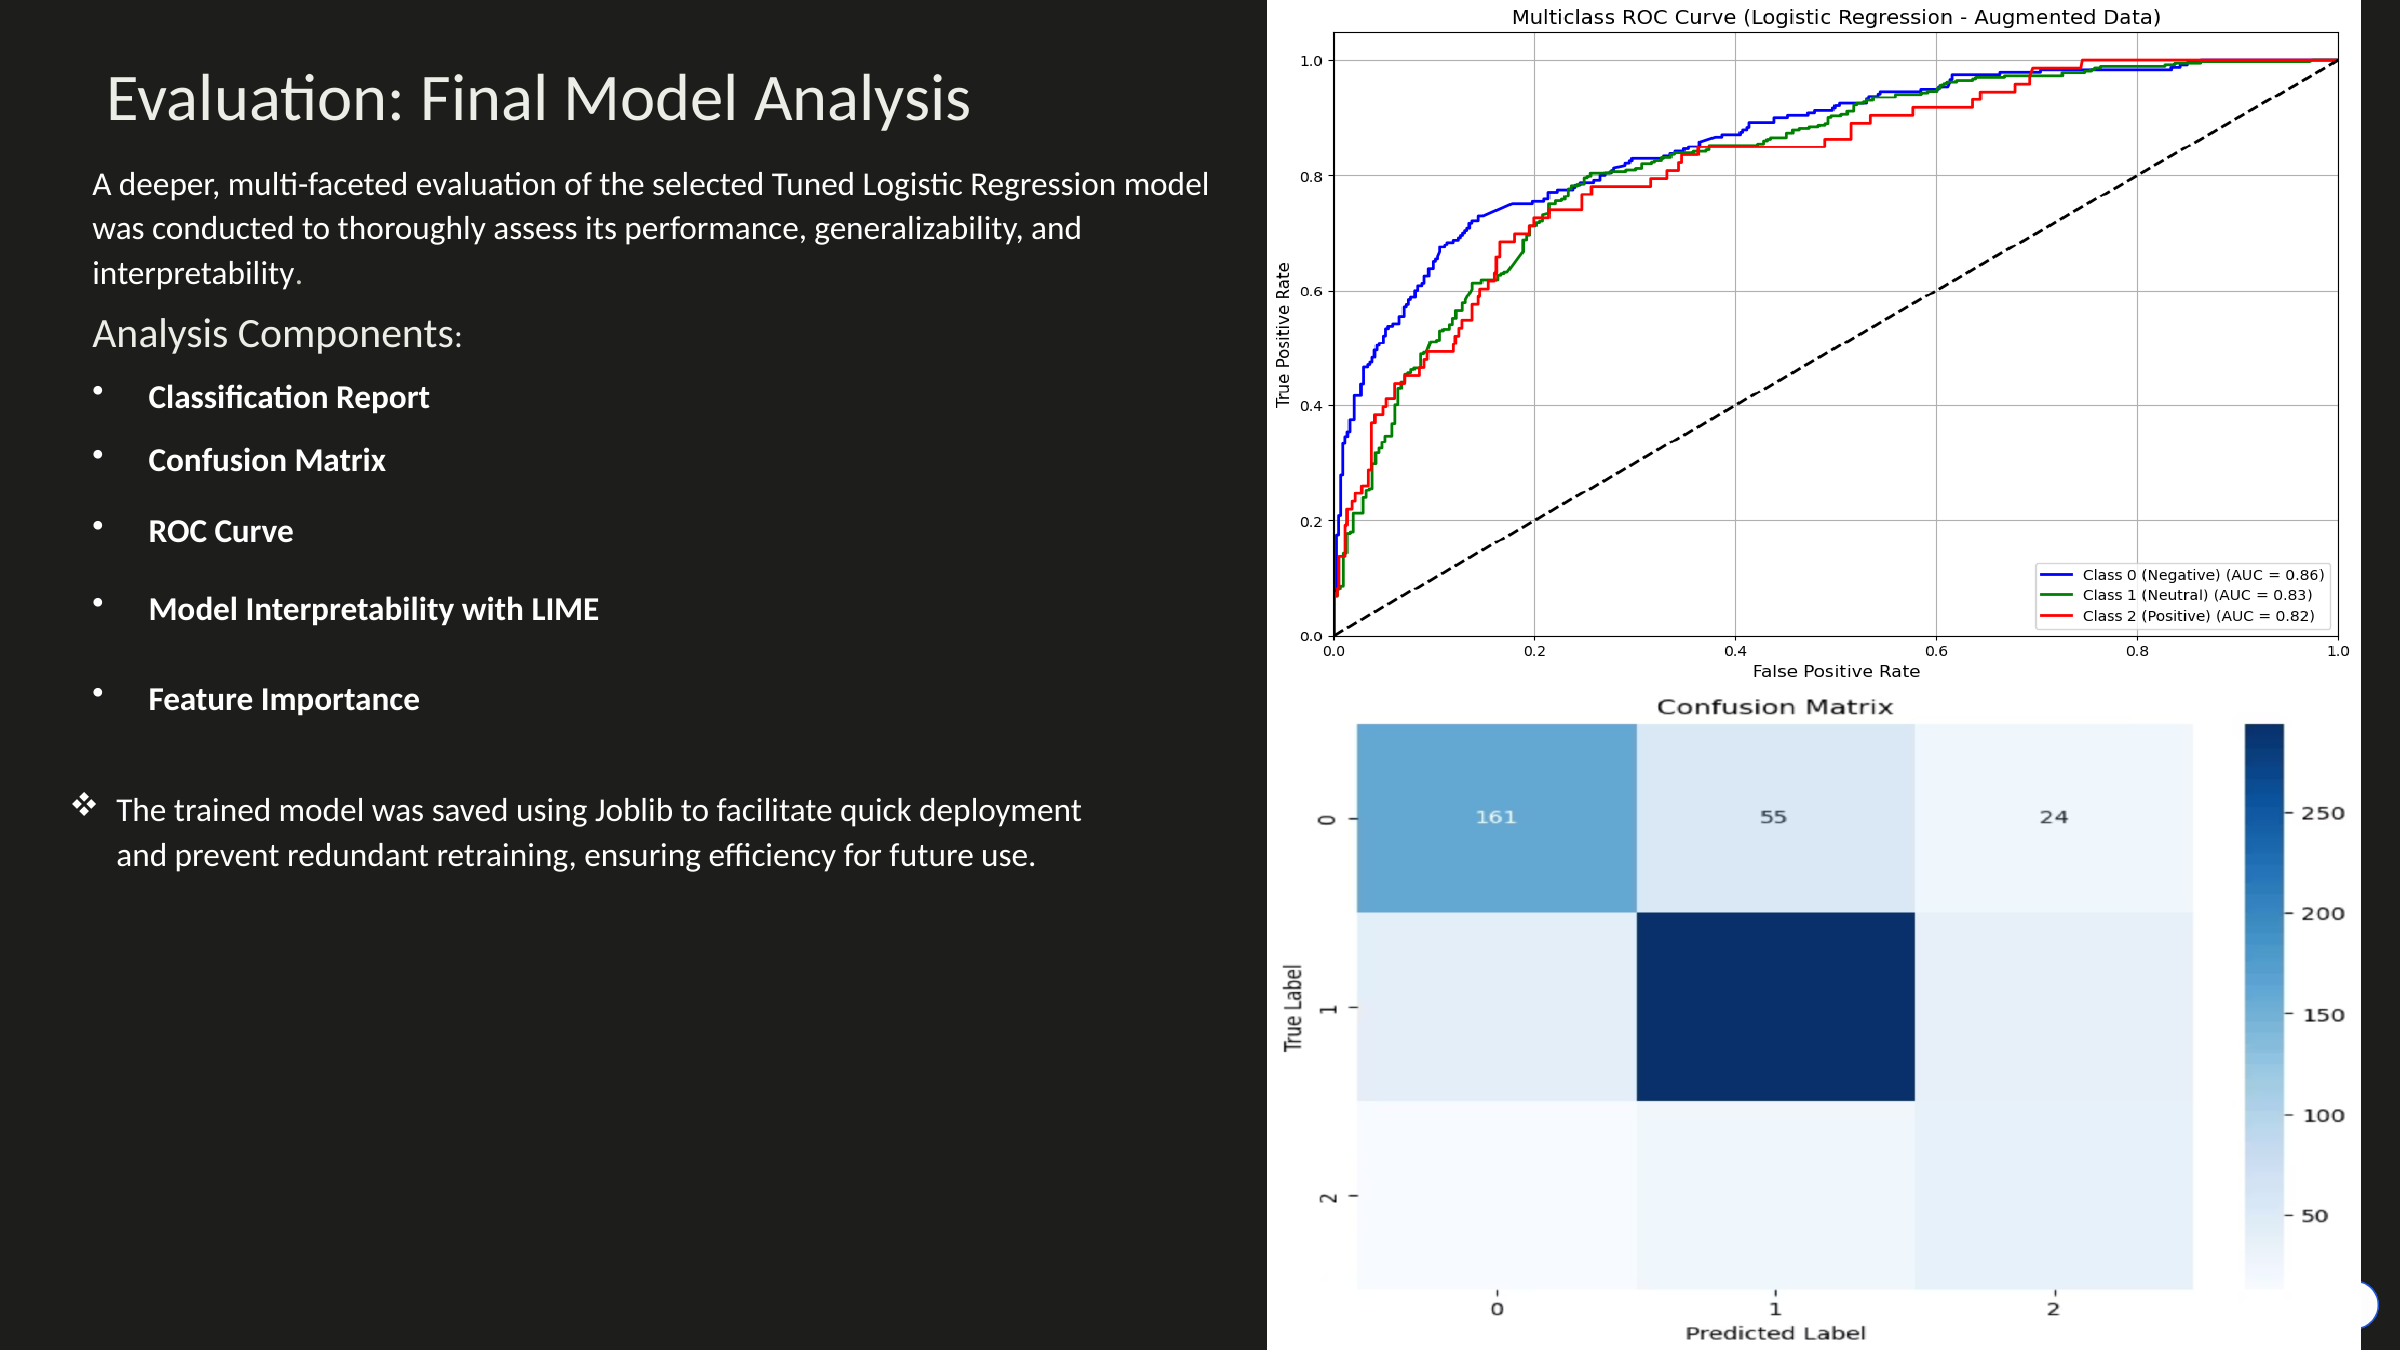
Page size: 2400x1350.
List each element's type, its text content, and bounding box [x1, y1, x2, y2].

text_box ROC Curve [92, 504, 1144, 581]
text_box A deeper, multi-faceted evaluation of the selected Tuned Logistic Regression model was conducted to thoroughly assess its performance, generalizability, and interpretability. [92, 156, 1221, 249]
text_box Analysis Components: [92, 312, 499, 357]
text_box Classification Report [92, 370, 1144, 433]
text_box Evaluation: Final Model Analysis [106, 45, 1267, 135]
text_box Model Interpretability with LIME [92, 581, 1144, 674]
text_box The trained model was saved using Joblib to facilitate quick deployment and prevent redundant retraining, ensuring efficiency for future use. [69, 783, 1121, 875]
picture [1267, 0, 2389, 1350]
text_box Feature Importance [92, 672, 1188, 810]
text_box Confusion Matrix [92, 433, 1144, 504]
